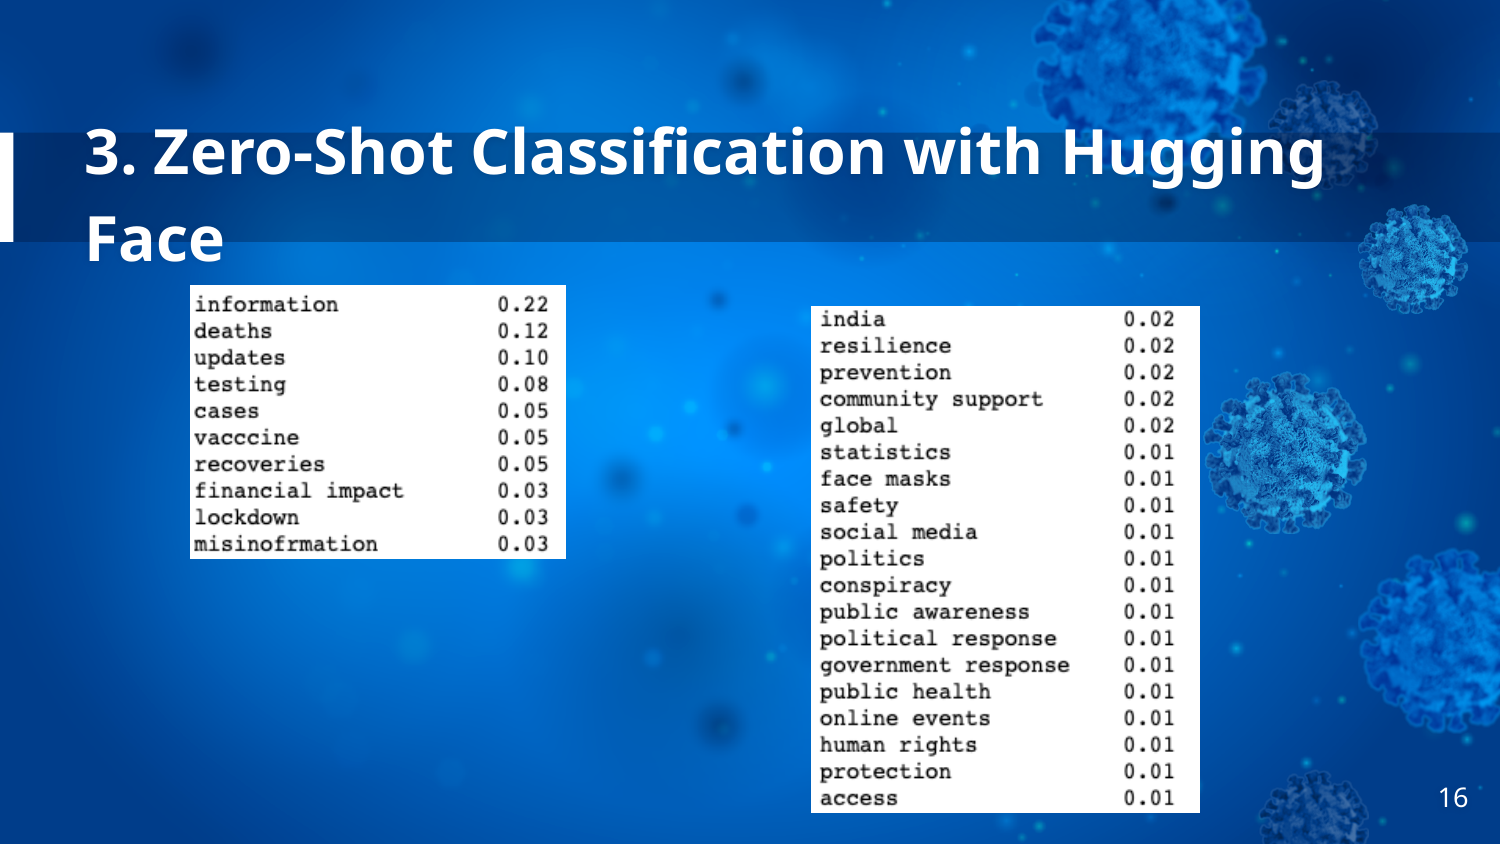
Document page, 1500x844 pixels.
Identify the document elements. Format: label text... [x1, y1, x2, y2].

title 3. Zero-Shot Classification with Hugging Face [84, 132, 1406, 242]
slide_number ‹#› [1378, 766, 1469, 832]
picture [0, 0, 1500, 844]
